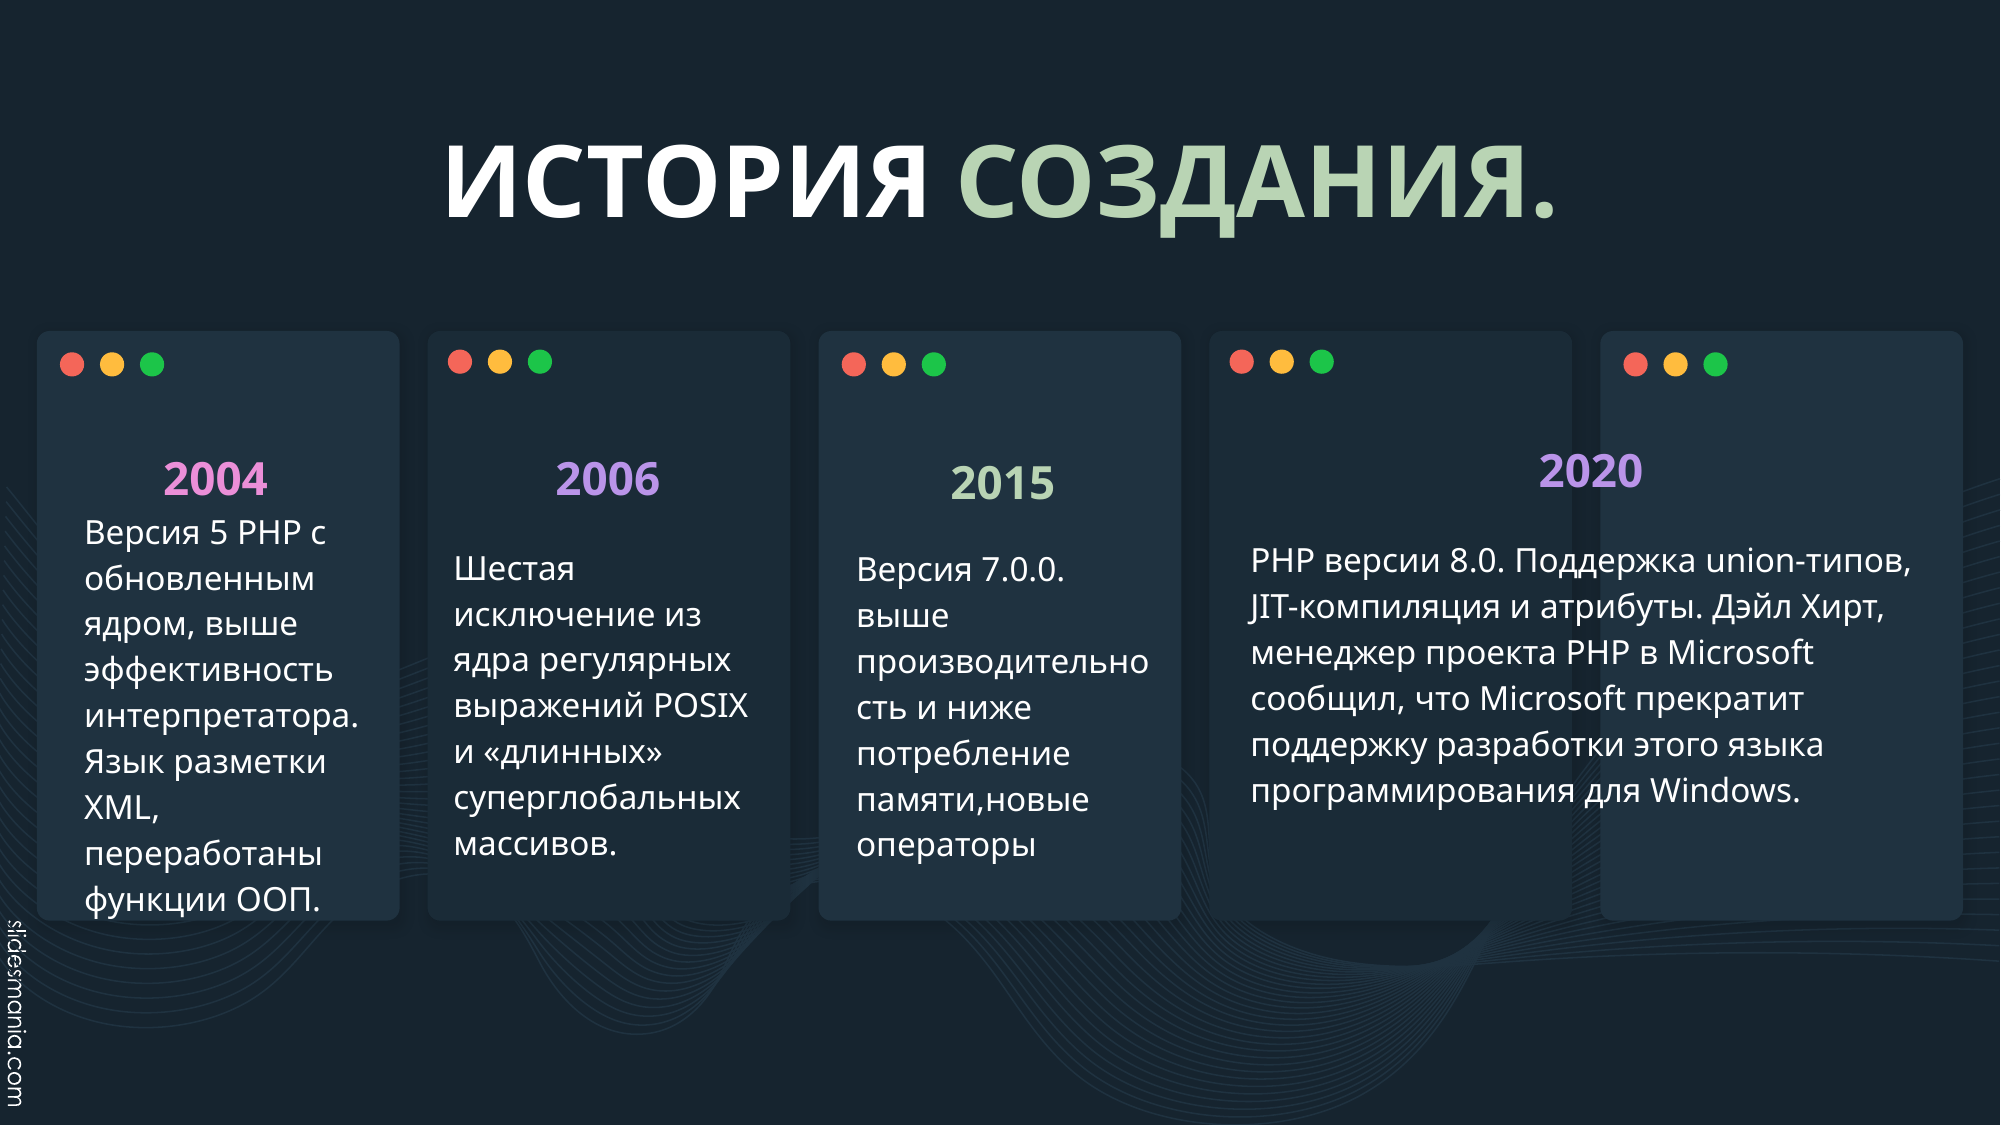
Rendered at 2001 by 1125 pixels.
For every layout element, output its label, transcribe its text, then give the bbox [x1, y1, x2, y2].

subtitle 2004 [51, 420, 380, 484]
title ИСТОРИЯ СОЗДАНИЯ. [68, 97, 1932, 223]
list Версия 7.0.0. выше производительность и ниже потребление памяти,новые операторы [836, 522, 1172, 905]
subtitle 2006 [444, 420, 772, 521]
subtitle 2020 [1427, 413, 1755, 514]
subtitle 2015 [839, 425, 1167, 525]
list Версия 5 PHP с обновленным ядром, выше эффективность интерпретатора. Язык разметки XML, переработаны функции ООП. [43, 484, 410, 867]
list PHP версии 8.0. Поддержка union-типов, JIT-компиляция и атрибуты. Дэйл Хирт, менеджер проекта PHP в Microsoft сообщил, что Microsoft прекратит поддержку разработки этого языка программирования для Windows. [1230, 513, 1948, 931]
list Шестая исключение из ядра регулярных выражений POSIX и «длинных» суперглобальных массивов. [412, 520, 779, 904]
